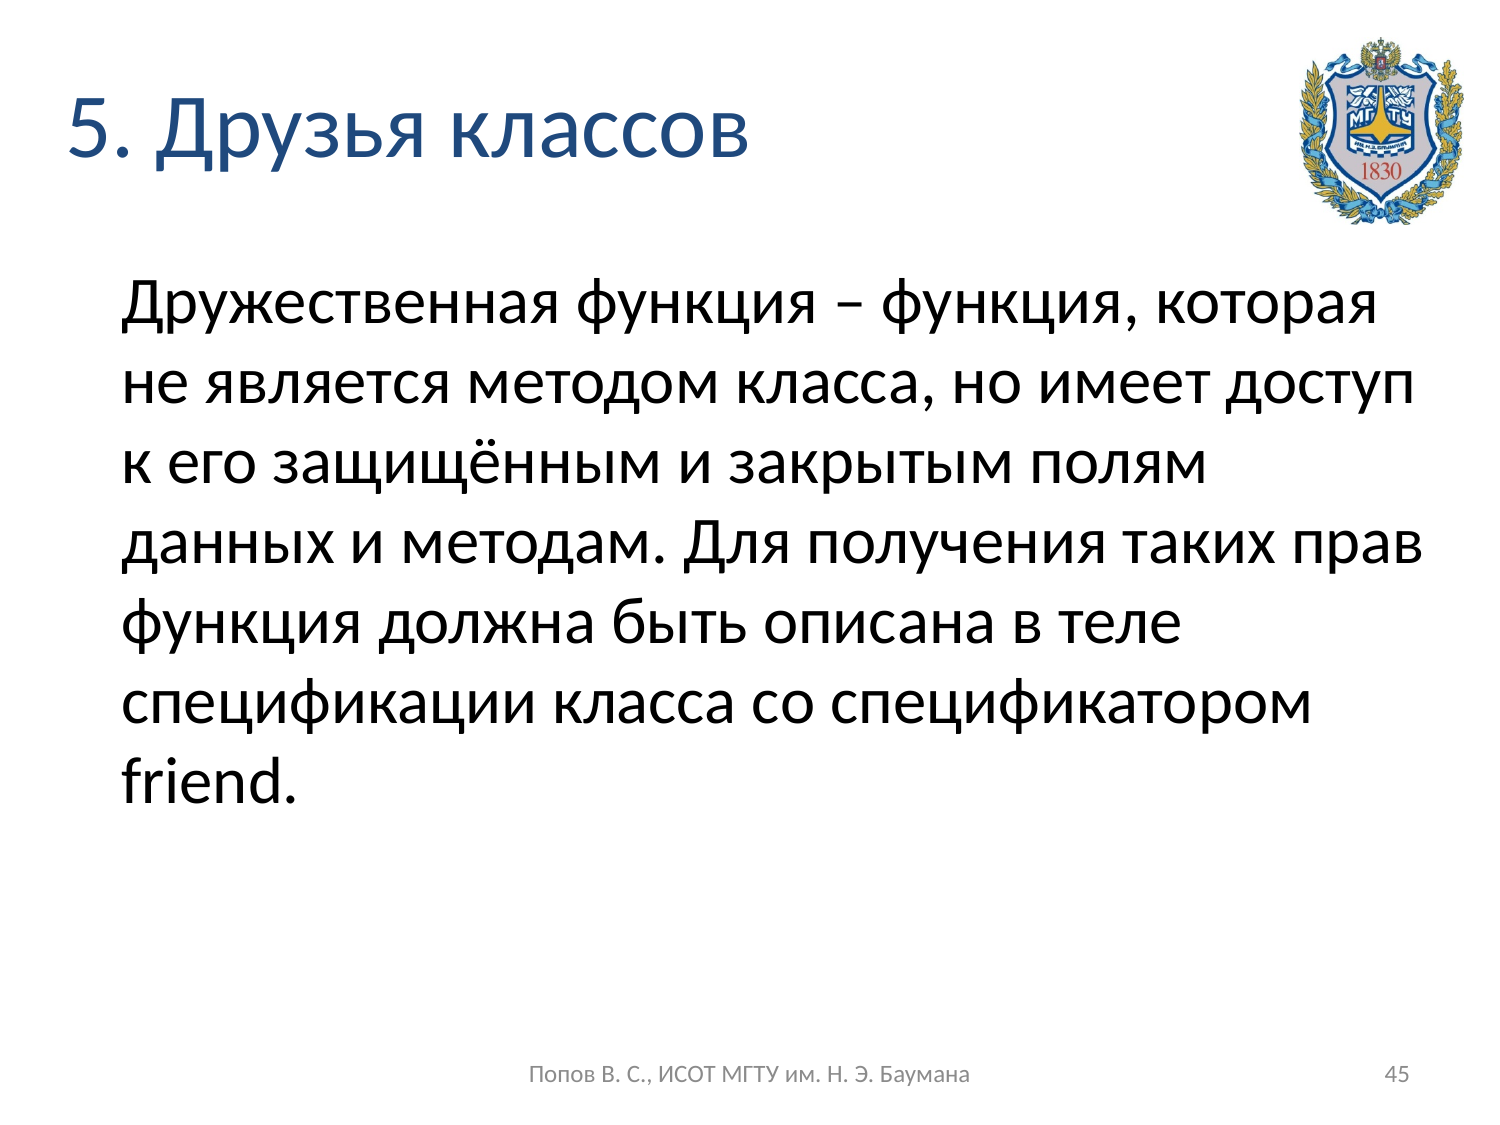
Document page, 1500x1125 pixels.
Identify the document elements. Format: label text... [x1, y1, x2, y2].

slide_number 45 [1074, 1042, 1425, 1103]
footer Попов В. С., ИСОТ МГТУ им. Н. Э. Баумана [512, 1042, 988, 1103]
picture [1299, 37, 1464, 226]
text_box Дружественная функция – функция, которая не является методом класса, но имеет доступ к его защищённым и закрытым полям данных и методам. Для получения таких прав функция должна быть описана в теле спецификации класса со спецификатором friend. [50, 249, 1450, 905]
title 5. Друзья классов [50, 0, 1275, 242]
